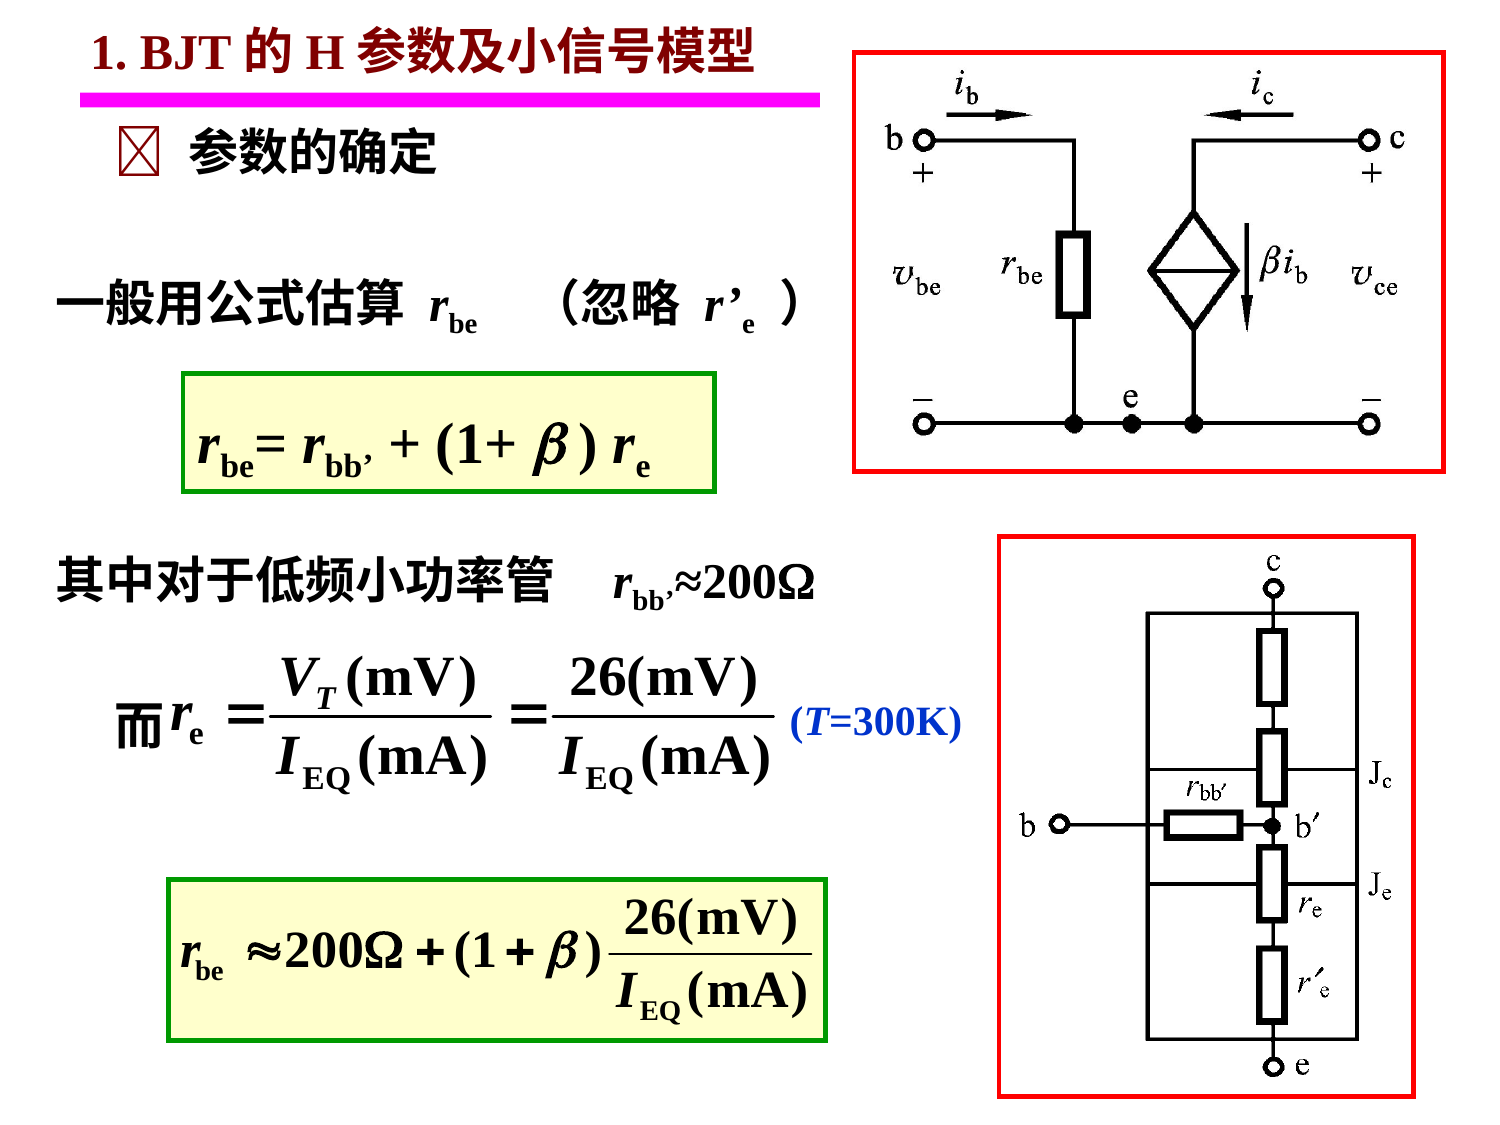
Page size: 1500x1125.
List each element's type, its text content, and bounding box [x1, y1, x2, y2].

text_box 其中对于低频小功率管 rbb’≈200 [41, 529, 967, 624]
picture [1001, 538, 1412, 1095]
picture [855, 54, 1442, 470]
text_box  参数的确定 [99, 112, 800, 188]
text_box 1. BJT的H参数及小信号模型 [74, 12, 825, 88]
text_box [170, 881, 824, 1039]
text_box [40, 243, 850, 337]
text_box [99, 640, 995, 807]
text_box rbe= rbb’ + (1+  ) re [183, 373, 715, 492]
